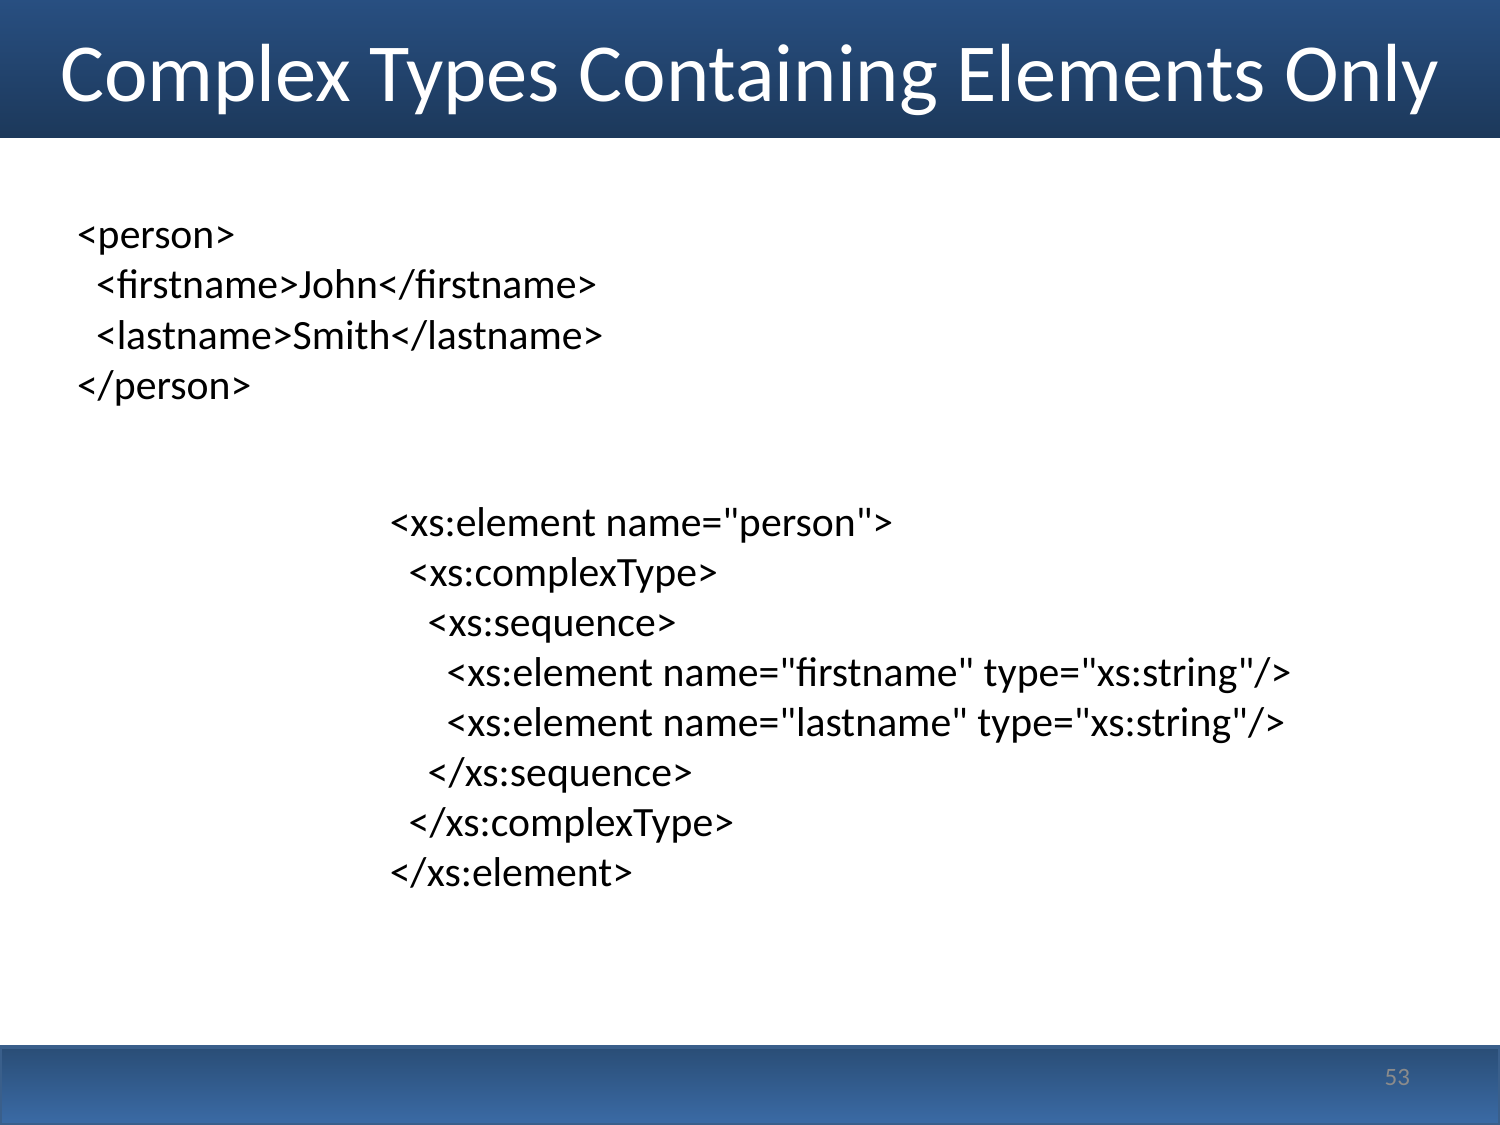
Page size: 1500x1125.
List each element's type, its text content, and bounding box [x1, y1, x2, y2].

text_box <person> <firstname>John</firstname> <lastname>Smith</lastname> </person> [62, 199, 813, 415]
title Complex Types Containing Elements Only [0, 0, 1500, 138]
text_box <xs:element name="person"> <xs:complexType> <xs:sequence> <xs:element name="firstname" type="xs:string"/> <xs:element name="lastname" type="xs:string"/> </xs:sequence> </xs:complexType> </xs:element> [374, 487, 1438, 903]
slide_number 53 [1074, 1045, 1425, 1106]
